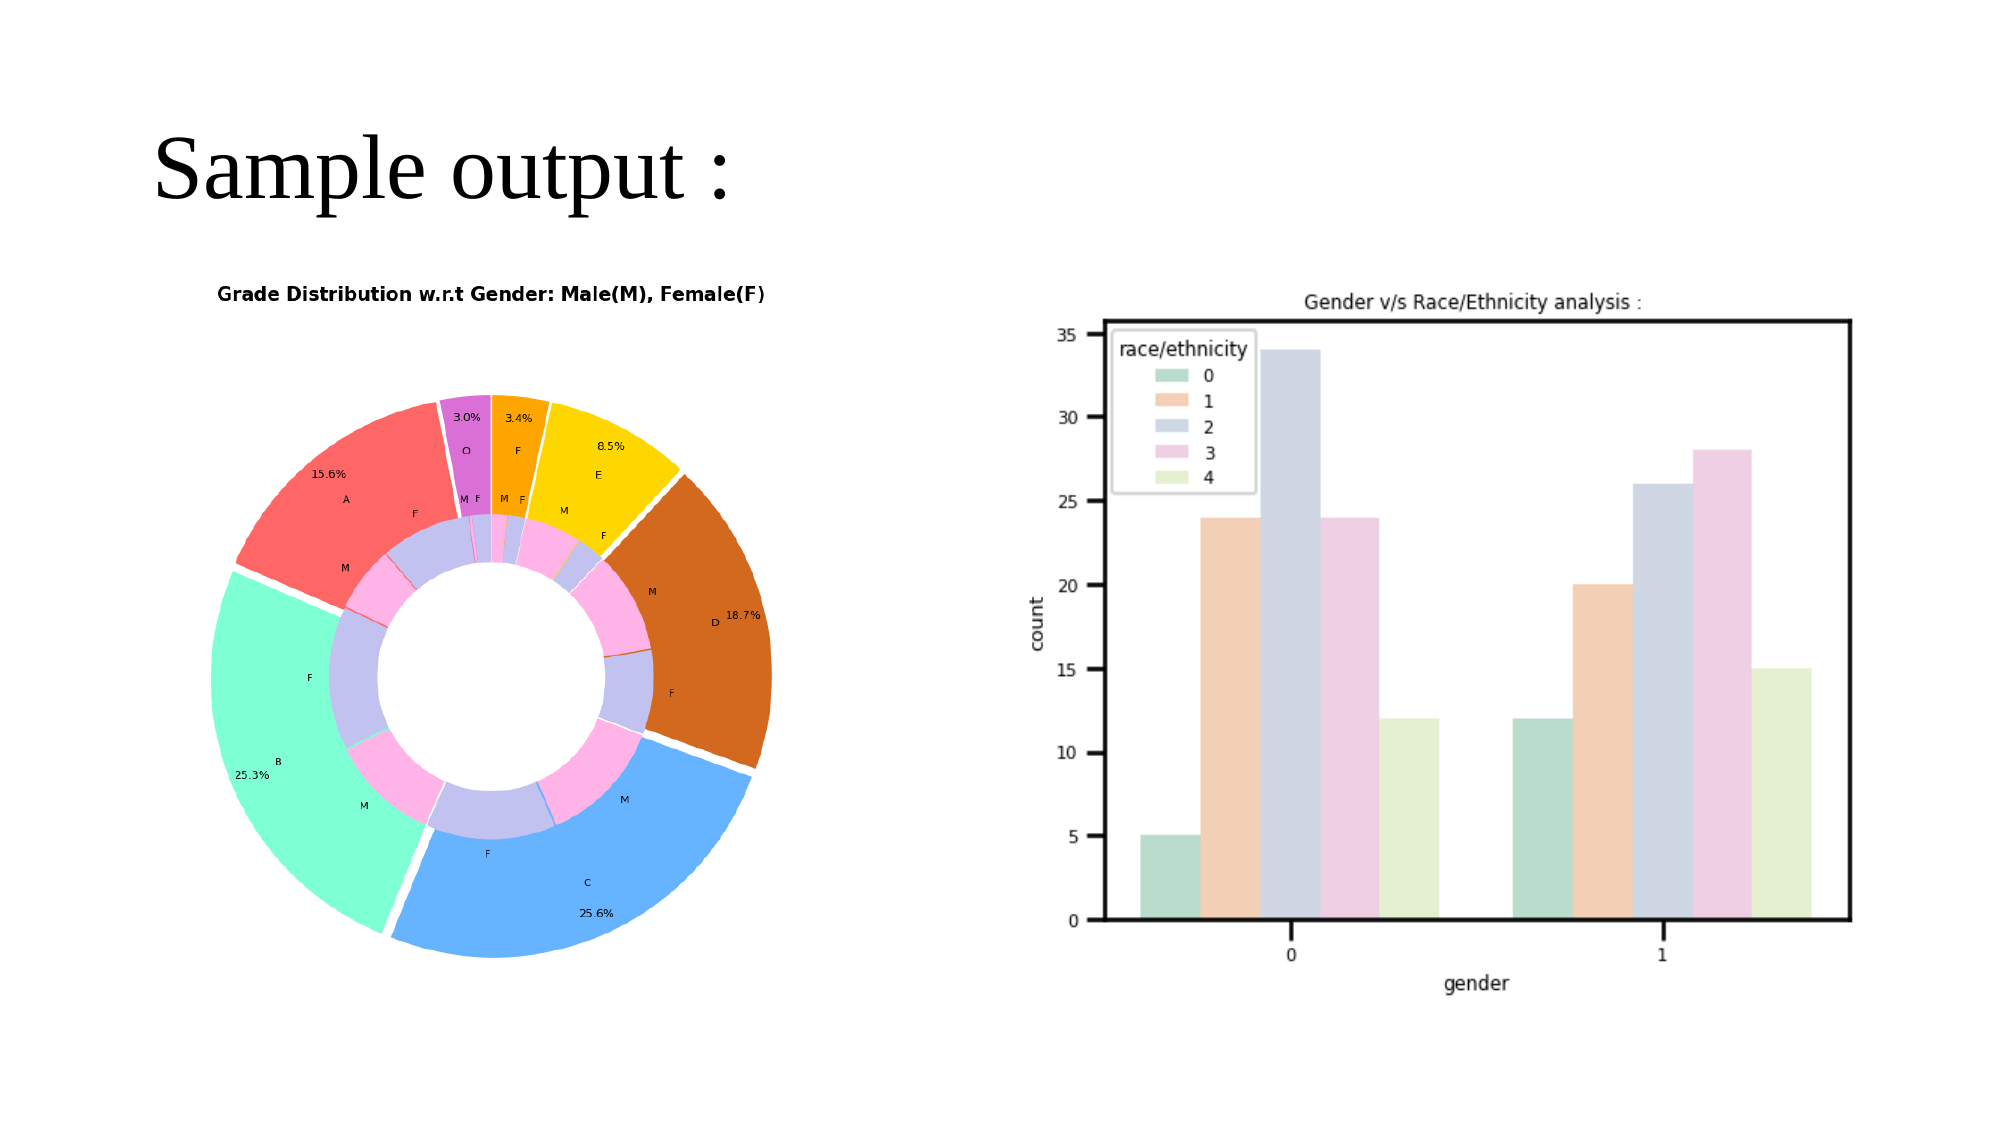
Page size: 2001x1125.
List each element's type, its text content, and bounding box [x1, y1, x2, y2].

title Sample output : [137, 59, 1863, 278]
picture [1013, 277, 1863, 1010]
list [137, 277, 845, 992]
